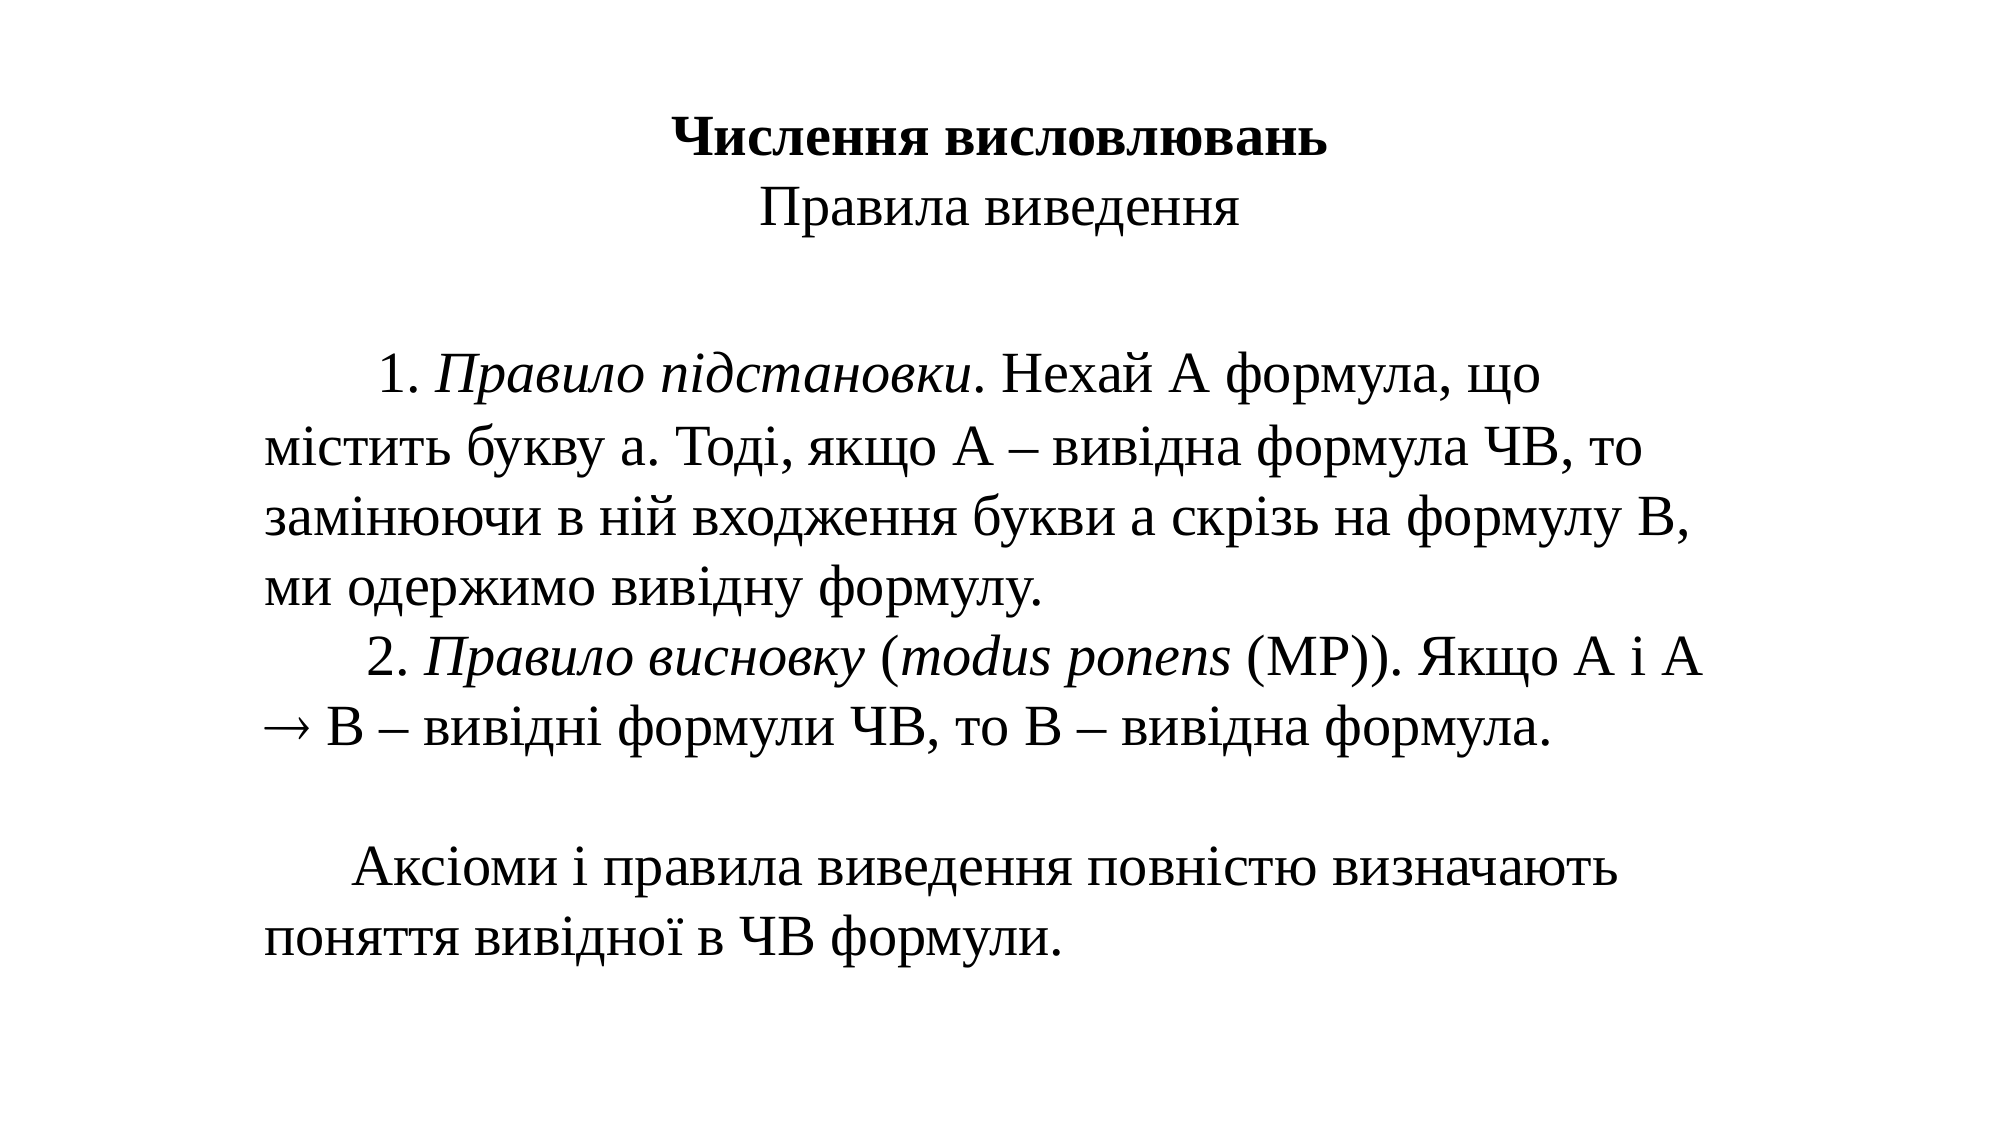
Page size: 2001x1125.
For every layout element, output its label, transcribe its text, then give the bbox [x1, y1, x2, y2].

text_box Числення висловлювань Правила виведення 1. Правило підстановки. Нехай А формула, що містить букву а. Тоді, якщо А – вивідна формула ЧВ, то замінюючи в ній входження букви а скрізь на формулу В, ми одержимо вивідну формулу. 2. Правило висновку (modus ponens (МР)). Якщо А і А  В – вивідні формули ЧВ, то В – вивідна формула. Аксіоми і правила виведення повністю визначають поняття вивідної в ЧВ формули. [249, 0, 1750, 975]
